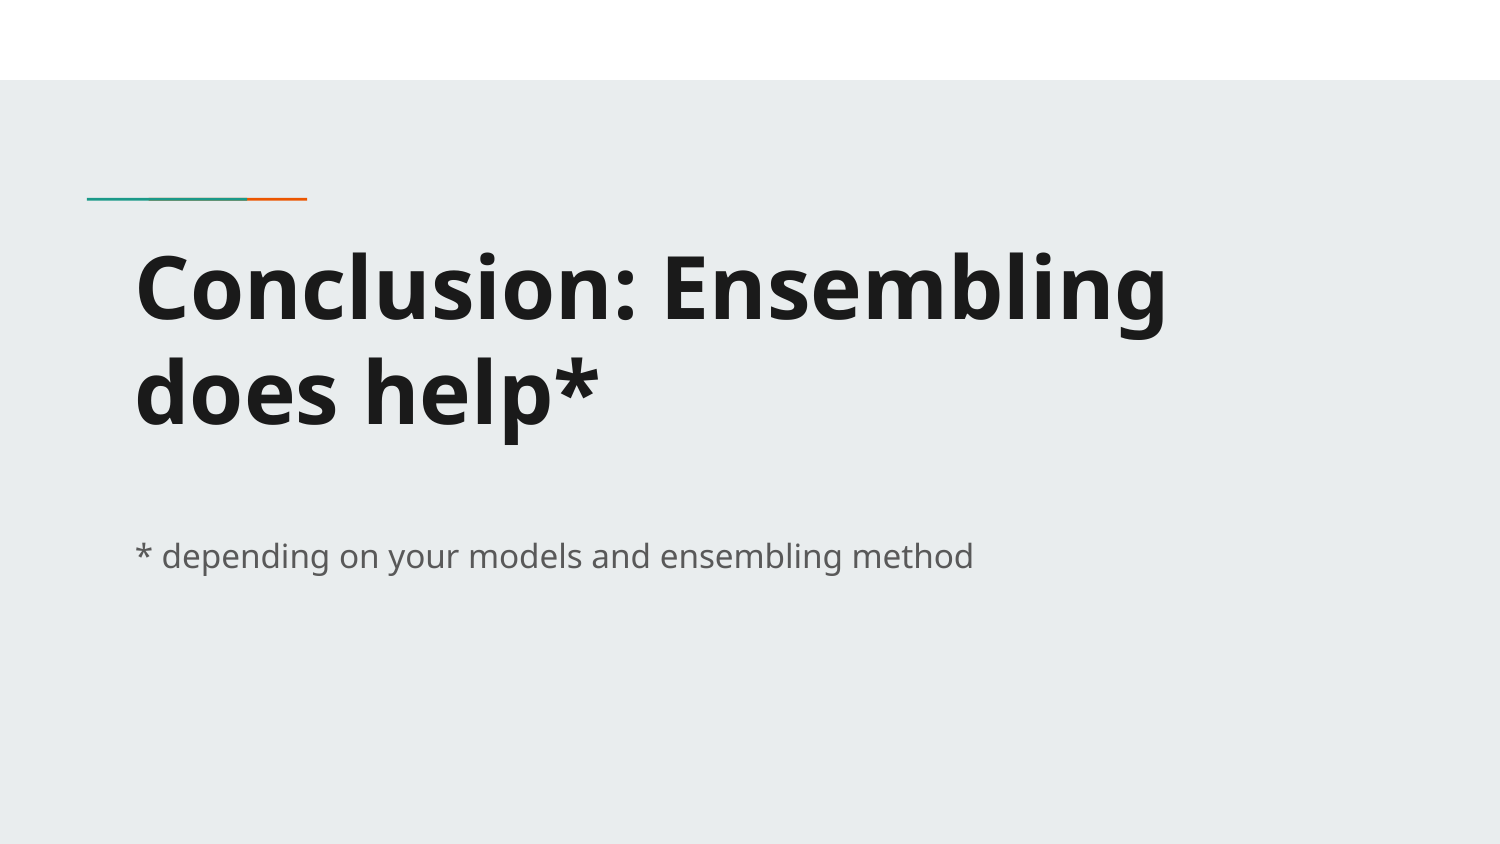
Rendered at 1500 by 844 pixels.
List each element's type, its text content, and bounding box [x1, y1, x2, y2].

title Conclusion: Ensembling does help* [119, 216, 1381, 490]
subtitle * depending on your models and ensembling method [119, 520, 1381, 610]
